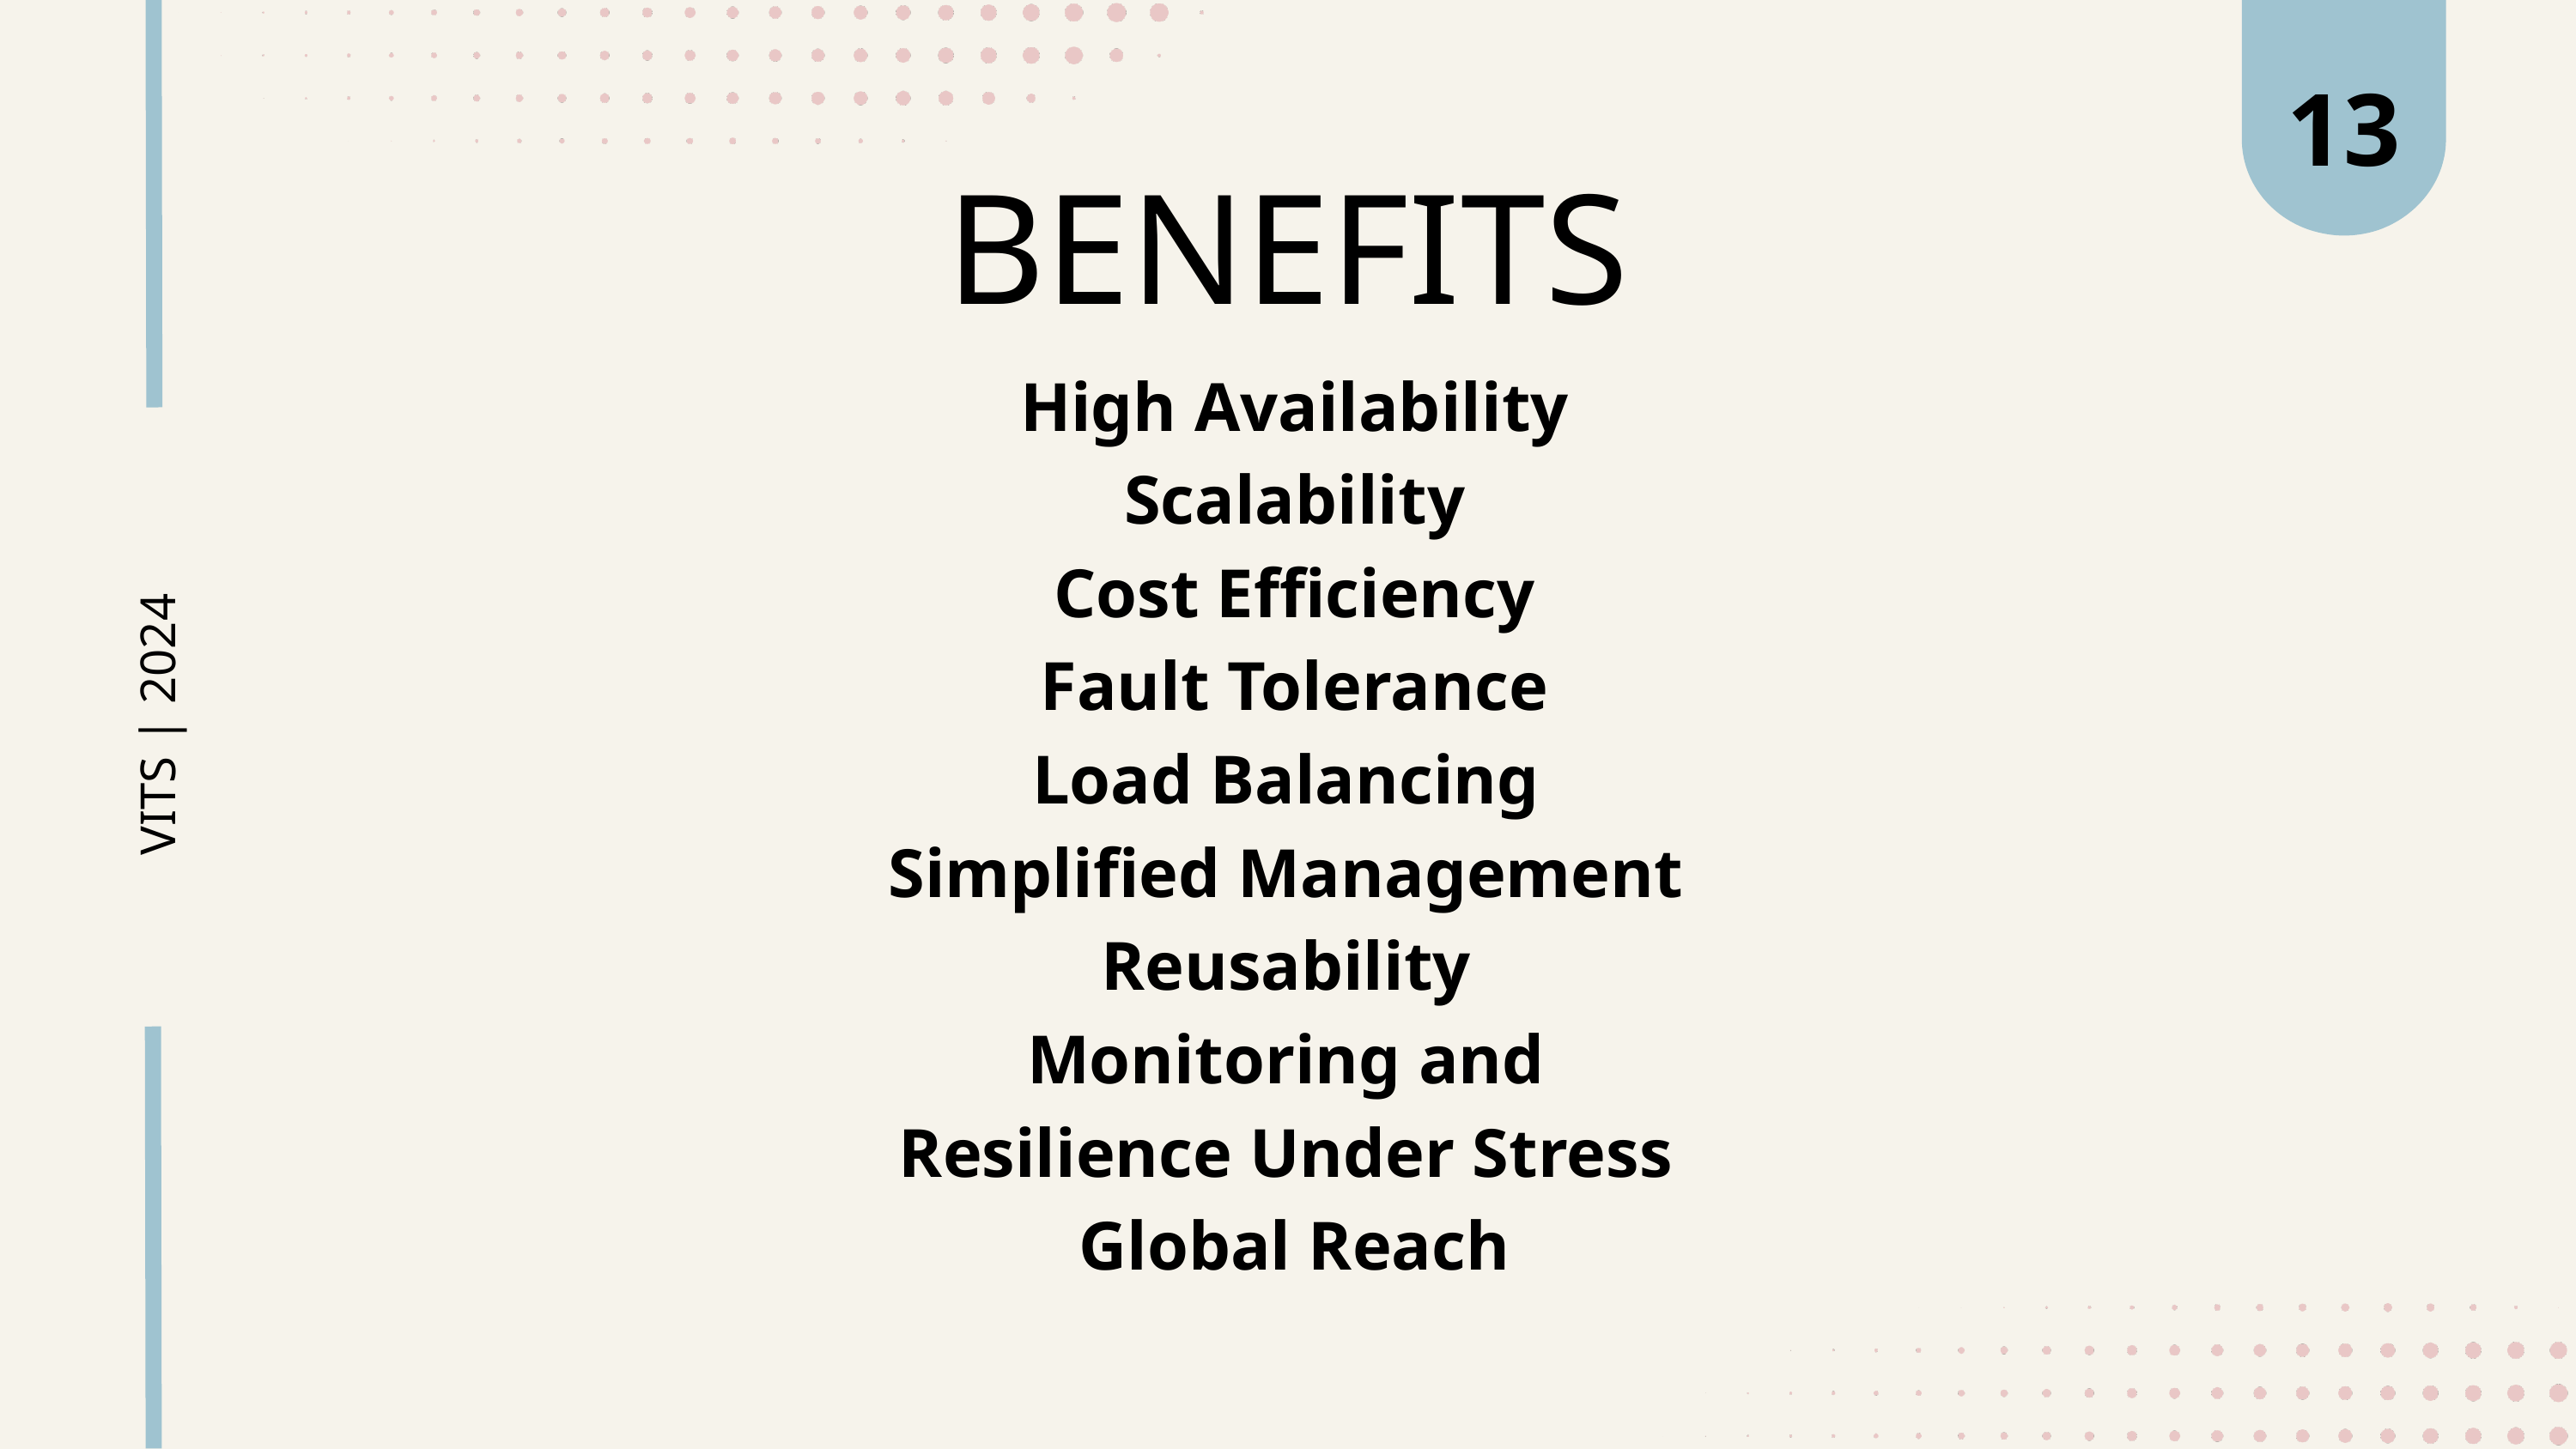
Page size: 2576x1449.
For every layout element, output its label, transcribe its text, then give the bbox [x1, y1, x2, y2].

text_box BENEFITS [359, 122, 2216, 336]
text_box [2233, 0, 2455, 236]
text_box [222, 0, 1209, 144]
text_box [88, 0, 221, 1449]
text_box High Availability Scalability Cost Efficiency Fault Tolerance Load Balancing Simplified Management Reusability Monitoring and Resilience Under Stress Global Reach [790, 351, 1800, 1284]
text_box [1662, 1303, 2576, 1449]
